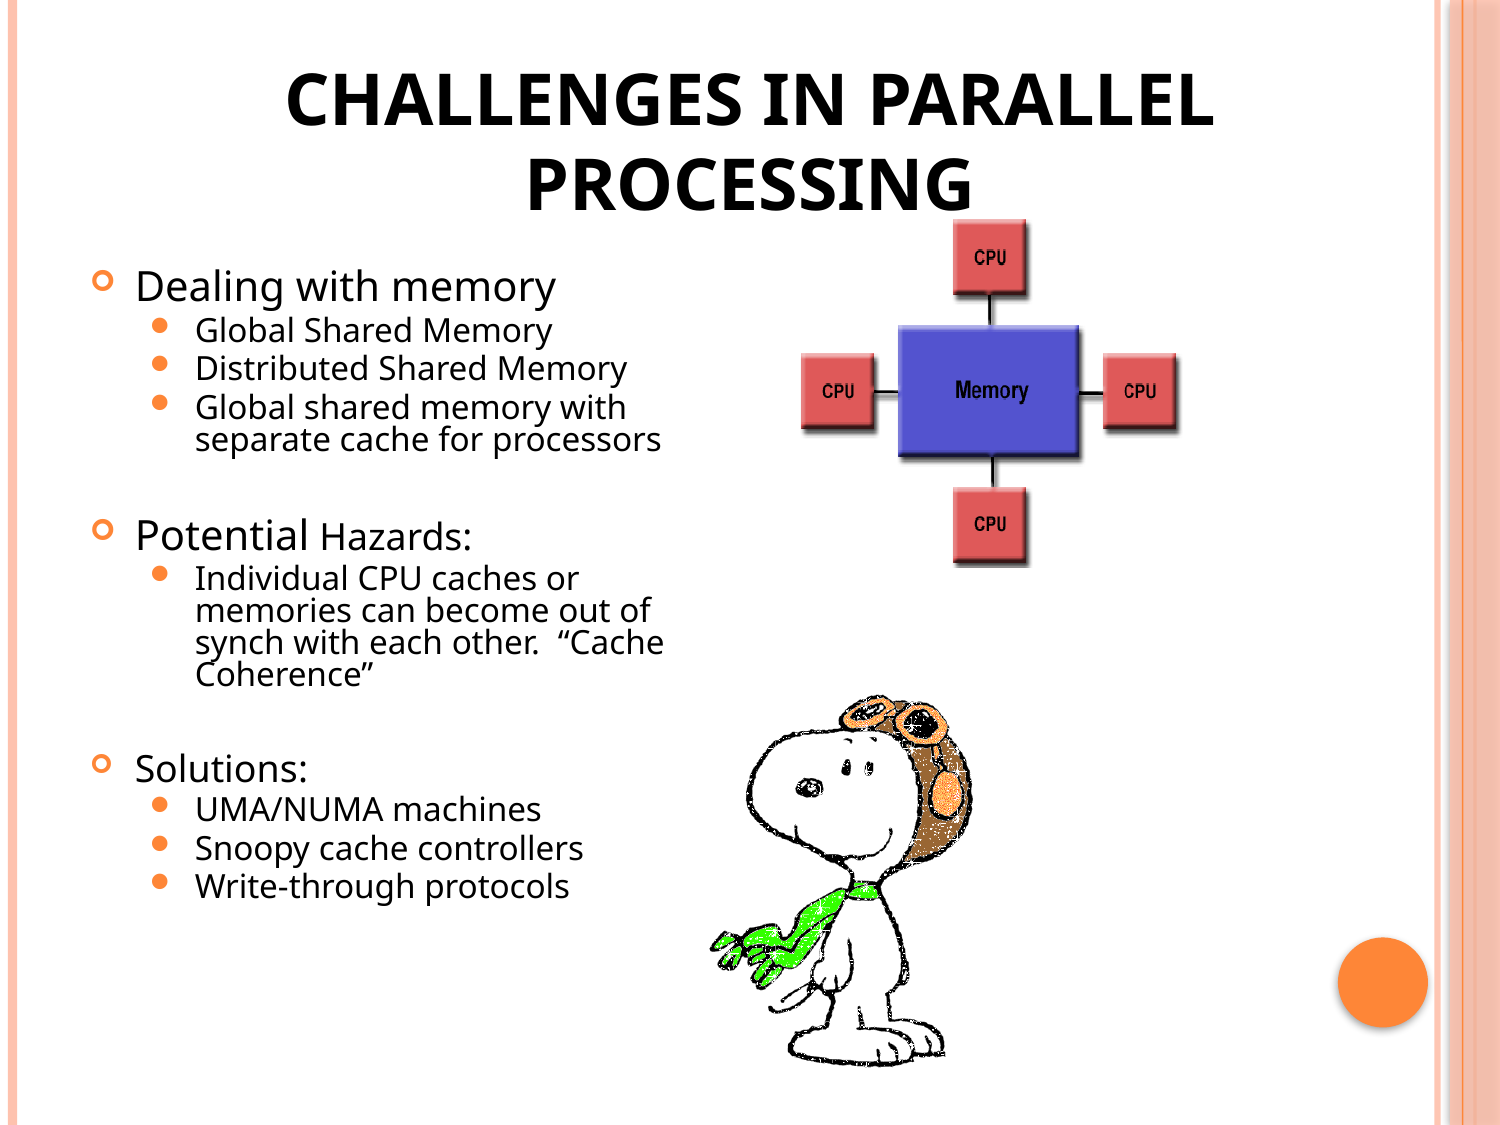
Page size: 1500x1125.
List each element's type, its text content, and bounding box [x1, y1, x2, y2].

picture [699, 686, 992, 1075]
list Dealing with memory Global Shared Memory Distributed Shared Memory Global shared memory with separate cache for processors Potential Hazards: Individual CPU caches or memories can become out of synch with each other. “Cache Coherence” Solutions: UMA/NUMA machines Snoopy cache controllers Write-through protocols [75, 262, 738, 1006]
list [786, 211, 1188, 573]
slide_number 32 [1074, 1024, 1425, 1100]
title Challenges in Parallel Processing [75, 45, 1425, 233]
